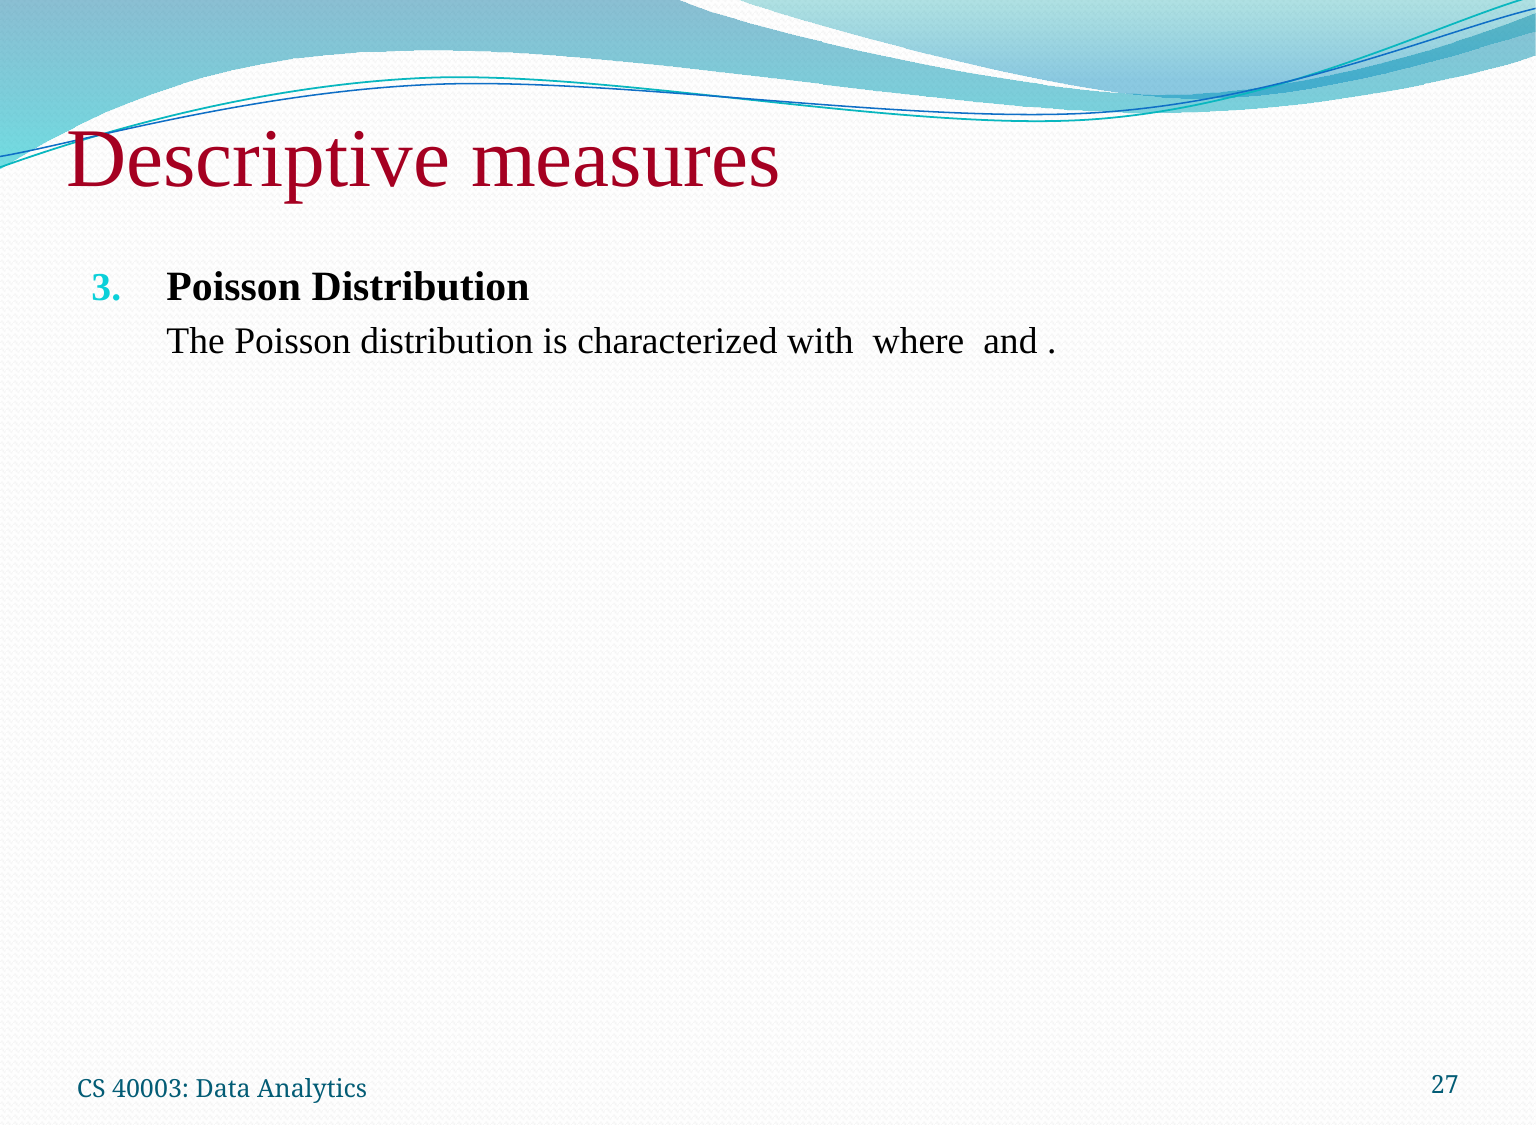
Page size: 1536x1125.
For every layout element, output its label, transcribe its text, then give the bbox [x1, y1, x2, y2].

title Descriptive measures [66, 72, 1449, 204]
slide_number CS 40003: Data Analytics [76, 1042, 436, 1103]
slide_number 27 [1330, 1042, 1459, 1103]
